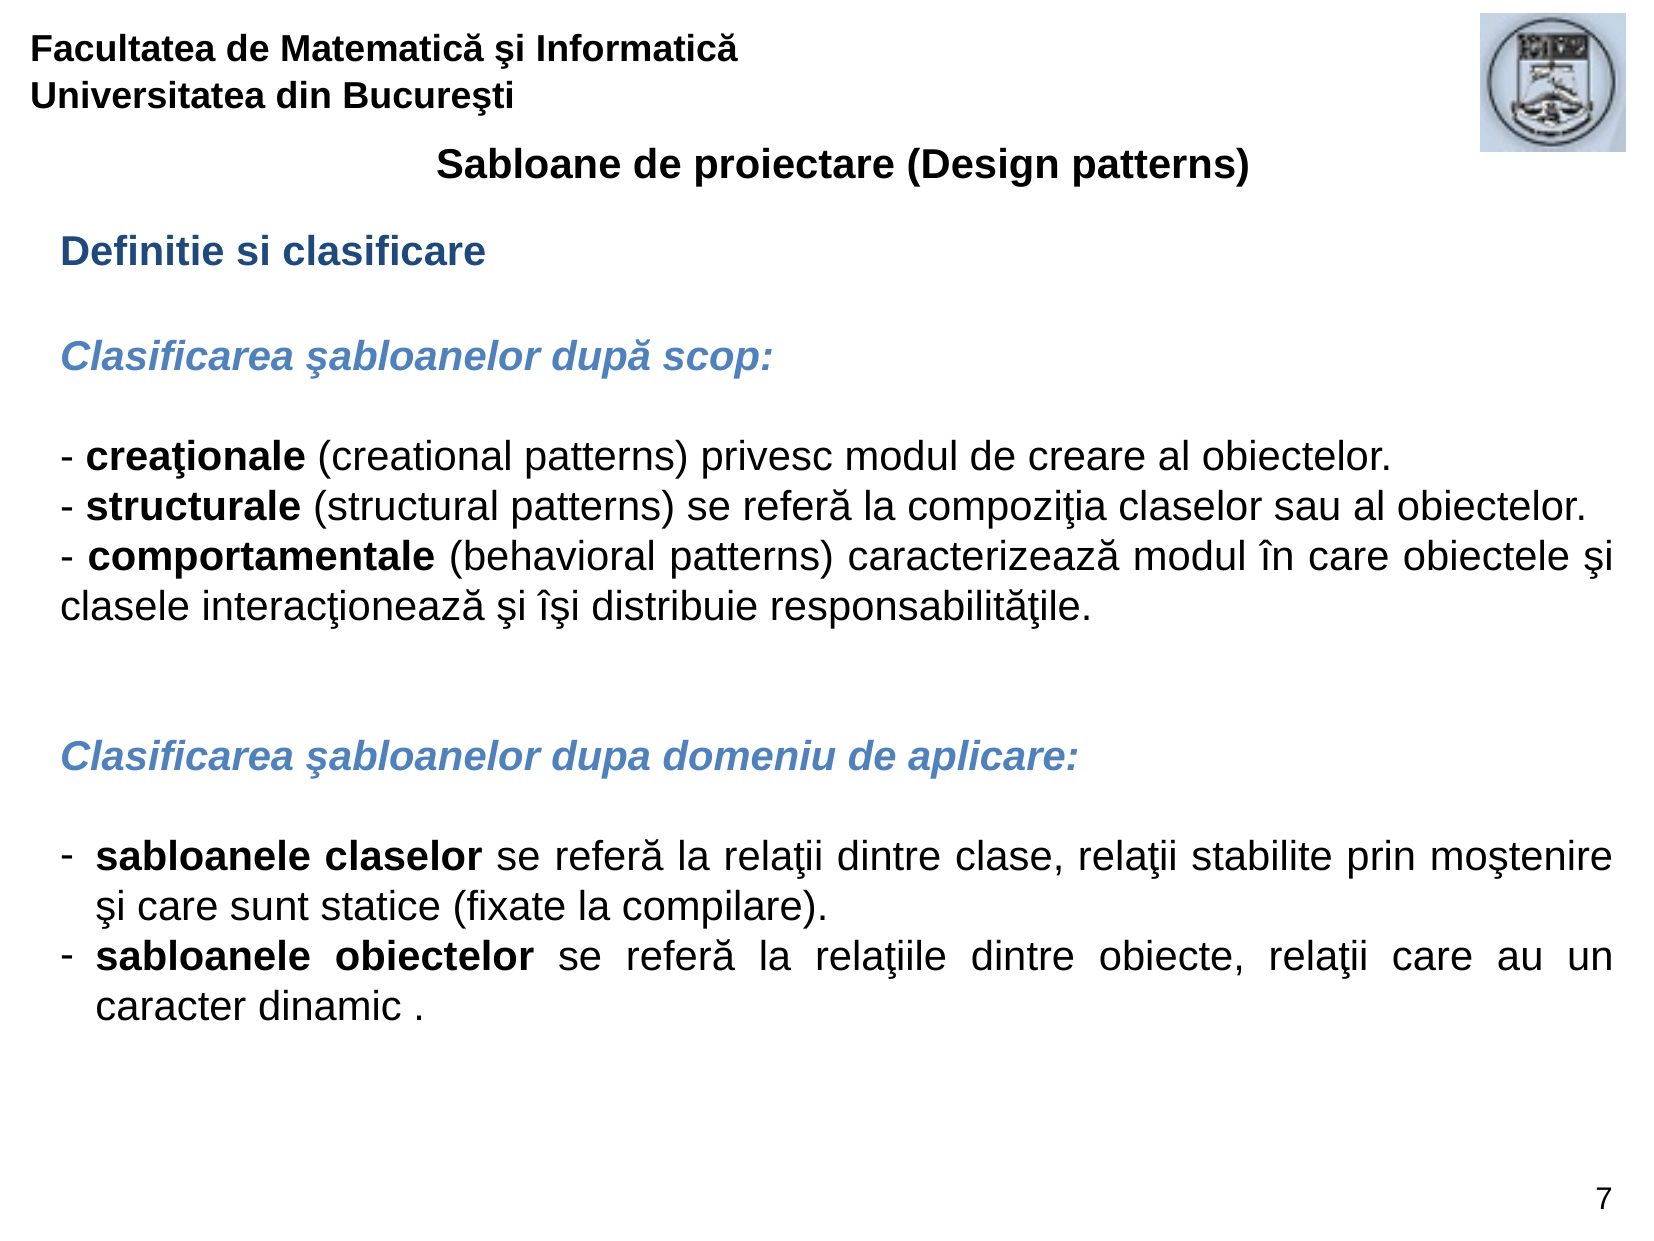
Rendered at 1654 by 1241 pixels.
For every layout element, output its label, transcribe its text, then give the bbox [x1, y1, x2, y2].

text_box Definitie si clasificare Clasificarea şabloanelor după scop: - creaţionale (creational patterns) privesc modul de creare al obiectelor. - structurale (structural patterns) se referă la compoziţia claselor sau al obiectelor. - comportamentale (behavioral patterns) caracterizează modul în care obiectele şi clasele interacţionează şi îşi distribuie responsabilităţile. Clasificarea şabloanelor dupa domeniu de aplicare: sabloanele claselor se referă la relaţii dintre clase, relaţii stabilite prin moştenire şi care sunt statice (fixate la compilare). sabloanele obiectelor se referă la relaţiile dintre obiecte, relaţii care au un caracter dinamic . [45, 208, 1630, 1043]
text_box Sabloane de proiectare (Design patterns) [293, 135, 1394, 208]
picture [1480, 13, 1626, 152]
text_box Facultatea de Matematică şi Informatică Universitatea din Bucureşti [13, 13, 841, 122]
text_box 7 [1524, 1158, 1630, 1225]
